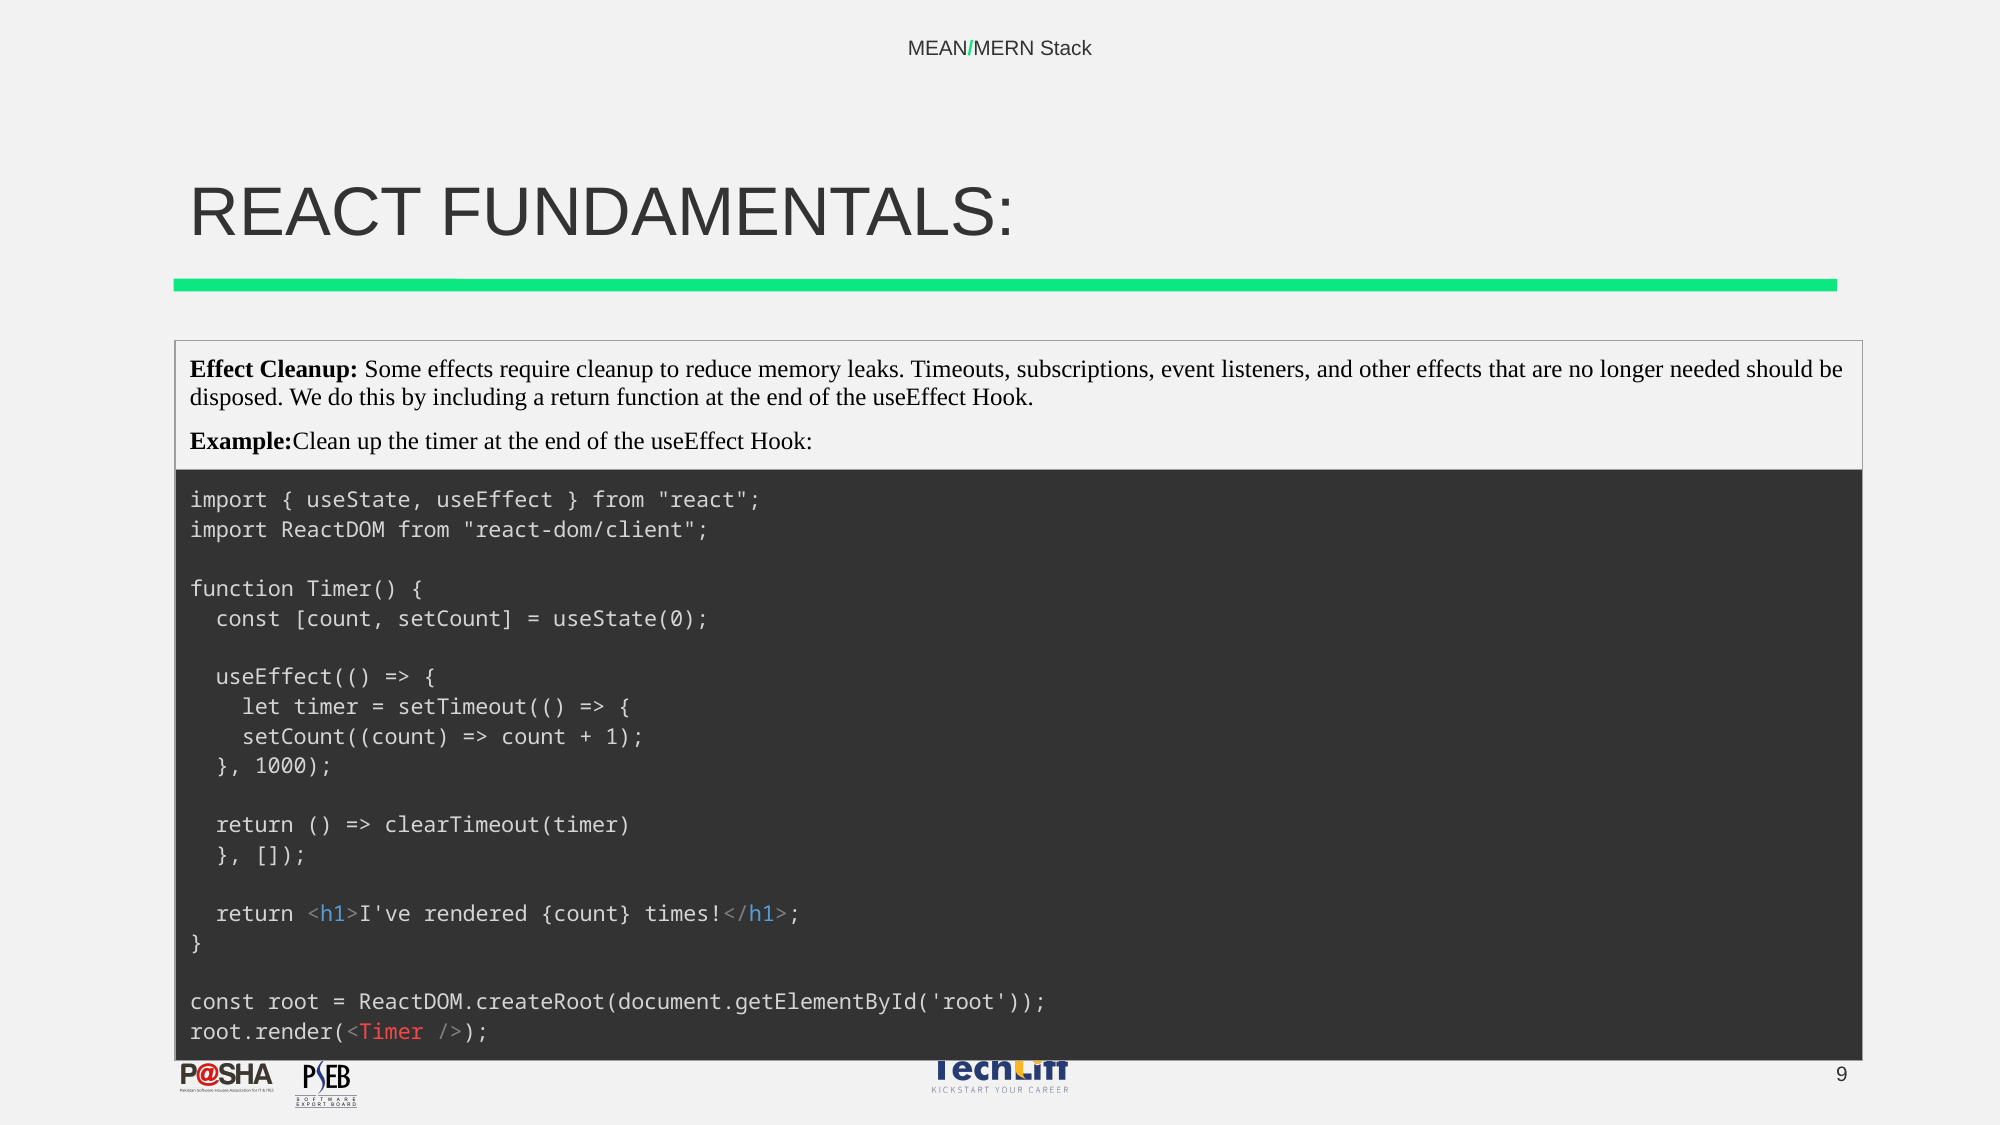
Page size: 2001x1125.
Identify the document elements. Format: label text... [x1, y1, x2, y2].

picture [932, 1061, 1068, 1093]
footer MEAN/MERN Stack [662, 17, 1338, 77]
picture [295, 1061, 357, 1108]
picture [180, 1063, 274, 1093]
table_cell import { useState, useEffect } from "react"; import ReactDOM from "react-dom/client"; function Timer() { const [count, setCount] = useState(0); useEffect(() => { let timer = setTimeout(() => { setCount((count) => count + 1); }, 1000); return () => clearTimeout(timer) }, []); return <h1>I've rendered {count} times!</h1>; } const root = ReactDOM.createRoot(document.getElementById('root')); root.render(<Timer />); [176, 470, 1862, 1060]
title REACT FUNDAMENTALS: [174, 160, 1825, 258]
table_header Effect Cleanup: Some effects require cleanup to reduce memory leaks. Timeouts, subscriptions, event listeners, and other effects that are no longer needed should be disposed. We do this by including a return function at the end of the useEffect Hook. Example:Clean up the timer at the end of the useEffect Hook: [176, 341, 1862, 469]
slide_number ‹#› [1412, 1061, 1863, 1103]
